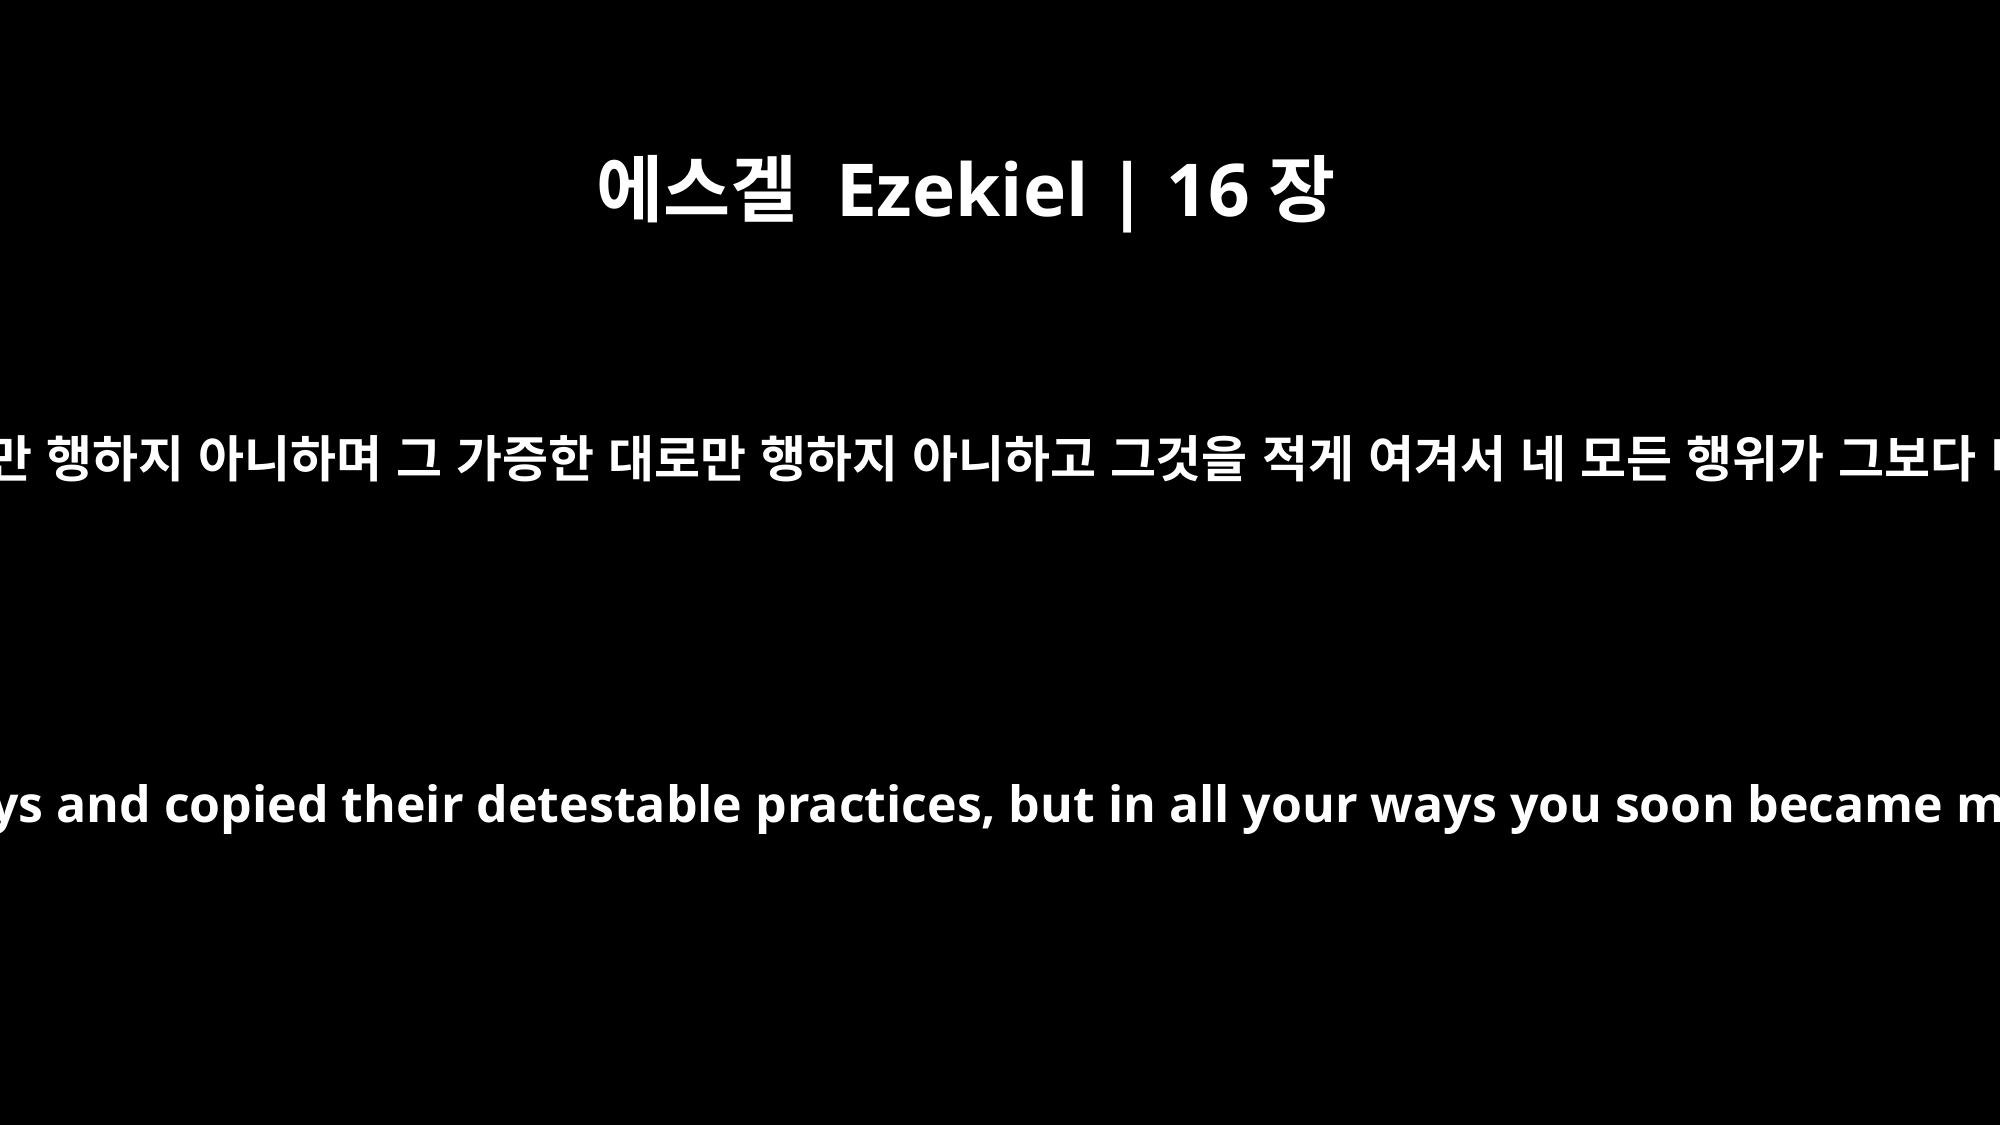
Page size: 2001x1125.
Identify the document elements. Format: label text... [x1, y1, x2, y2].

text_box You not only walked in their ways and copied their detestable practices, but in all your ways you soon became more depraved than they. [0, 764, 2000, 840]
text_box 47 네가 그들의 행위대로만 행하지 아니하며 그 가증한 대로만 행하지 아니하고 그것을 적게 여겨서 네 모든 행위가 그보다 더욱 부패하였도다 [0, 359, 2000, 495]
text_box 에스겔 Ezekiel | 16장 [581, 136, 1351, 239]
